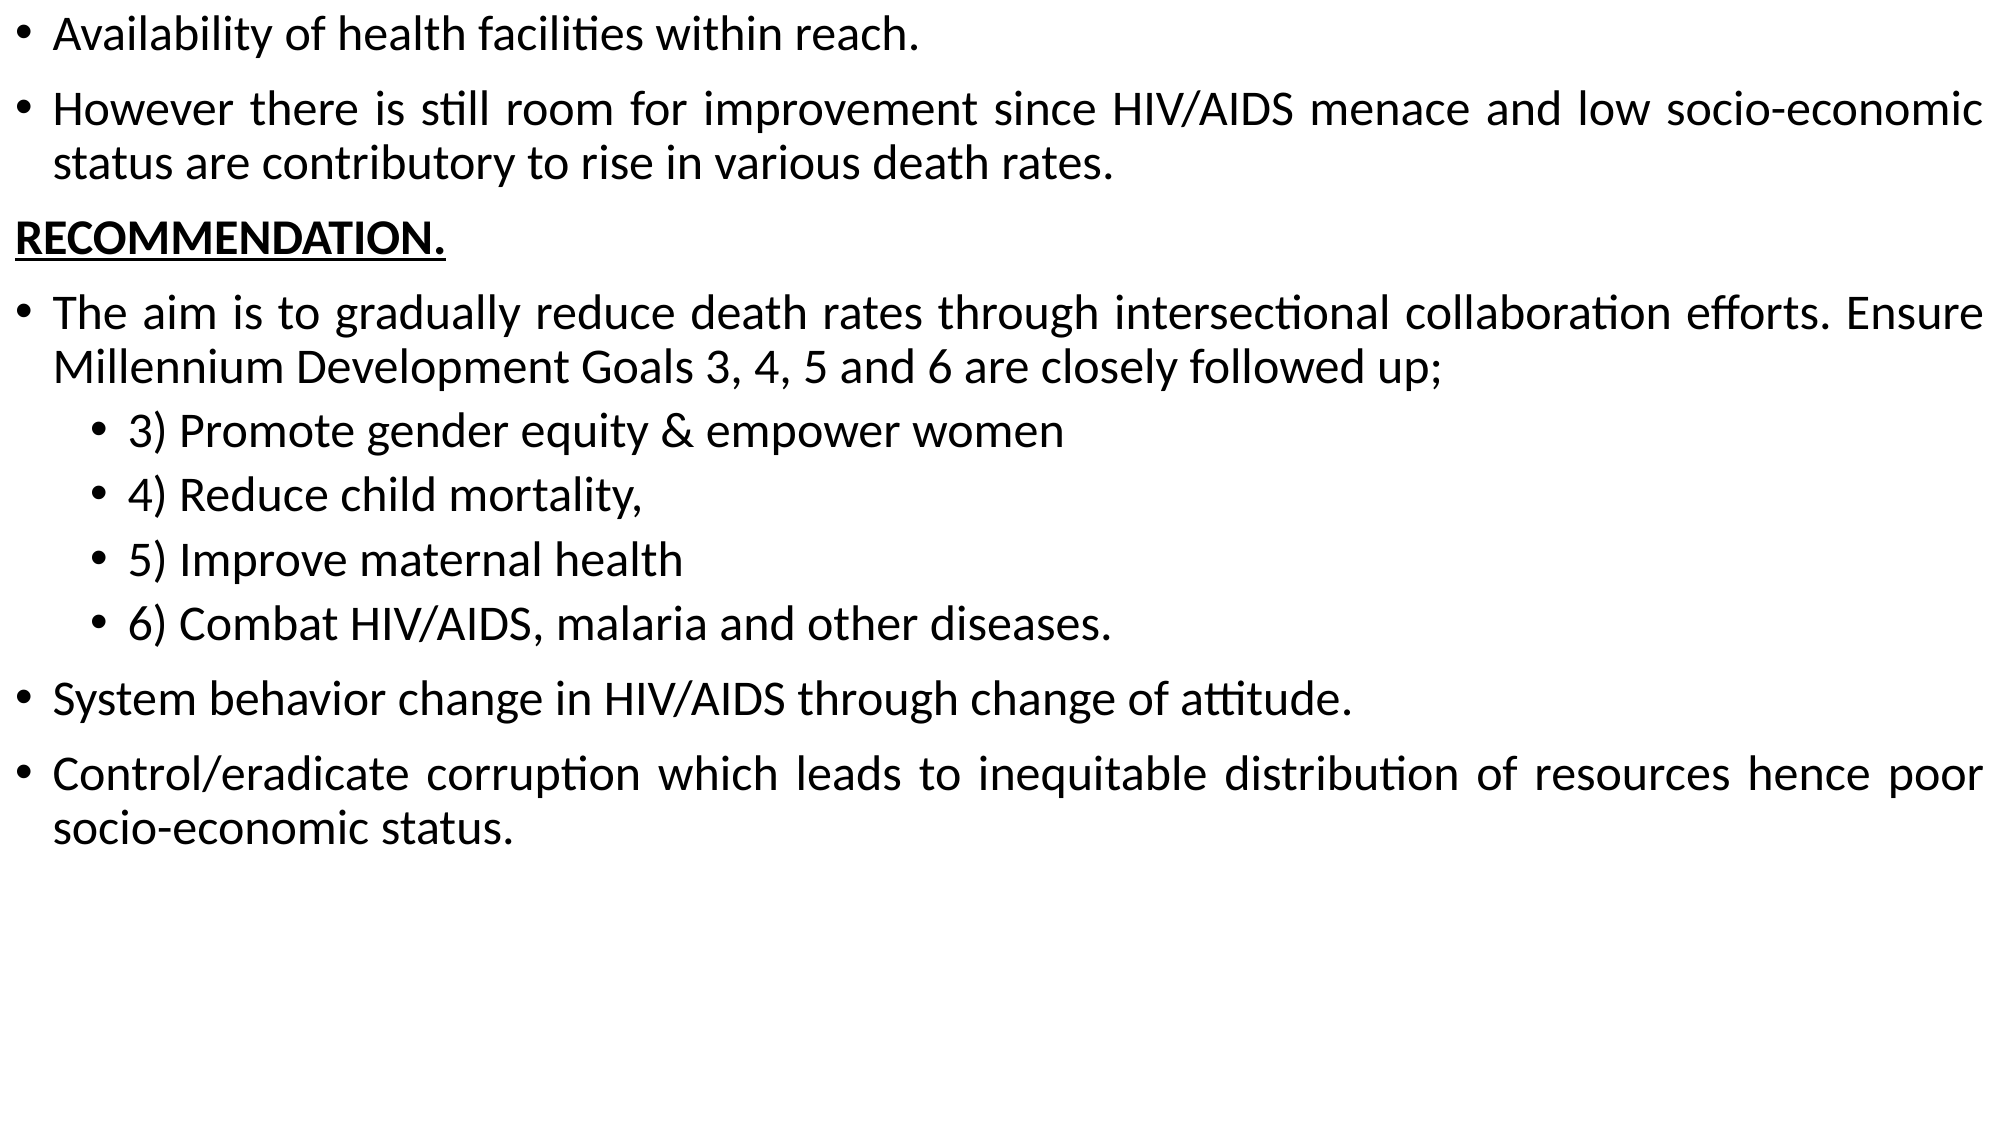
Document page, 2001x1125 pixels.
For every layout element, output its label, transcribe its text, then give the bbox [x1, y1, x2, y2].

list Availability of health facilities within reach. However there is still room for improvement since HIV/AIDS menace and low socio-economic status are contributory to rise in various death rates. RECOMMENDATION. The aim is to gradually reduce death rates through intersectional collaboration efforts. Ensure Millennium Development Goals 3, 4, 5 and 6 are closely followed up; 3) Promote gender equity & empower women 4) Reduce child mortality, 5) Improve maternal health 6) Combat HIV/AIDS, malaria and other diseases. System behavior change in HIV/AIDS through change of attitude. Control/eradicate corruption which leads to inequitable distribution of resources hence poor socio-economic status. [0, 0, 2000, 1125]
